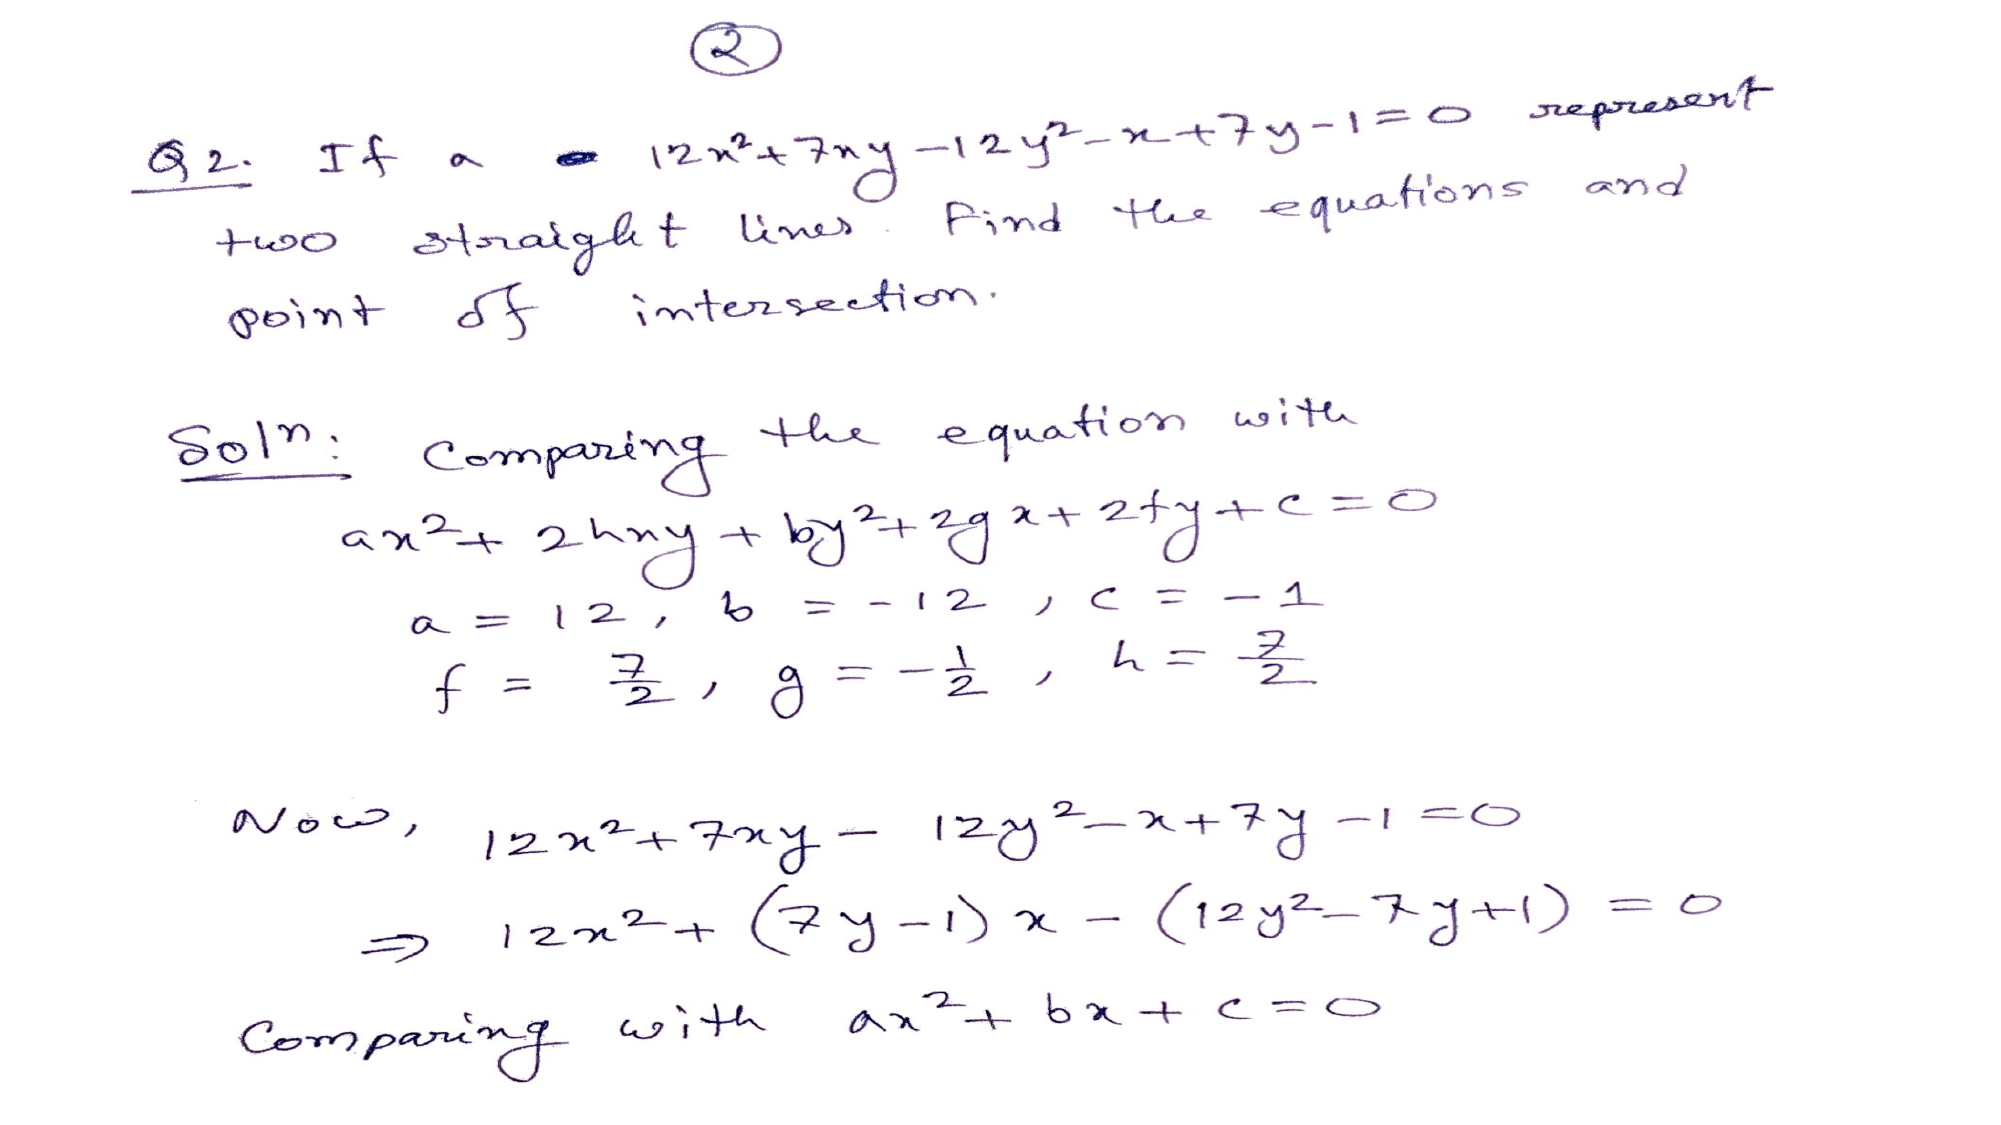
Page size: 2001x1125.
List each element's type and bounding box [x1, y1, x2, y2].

list [111, 0, 1863, 1125]
